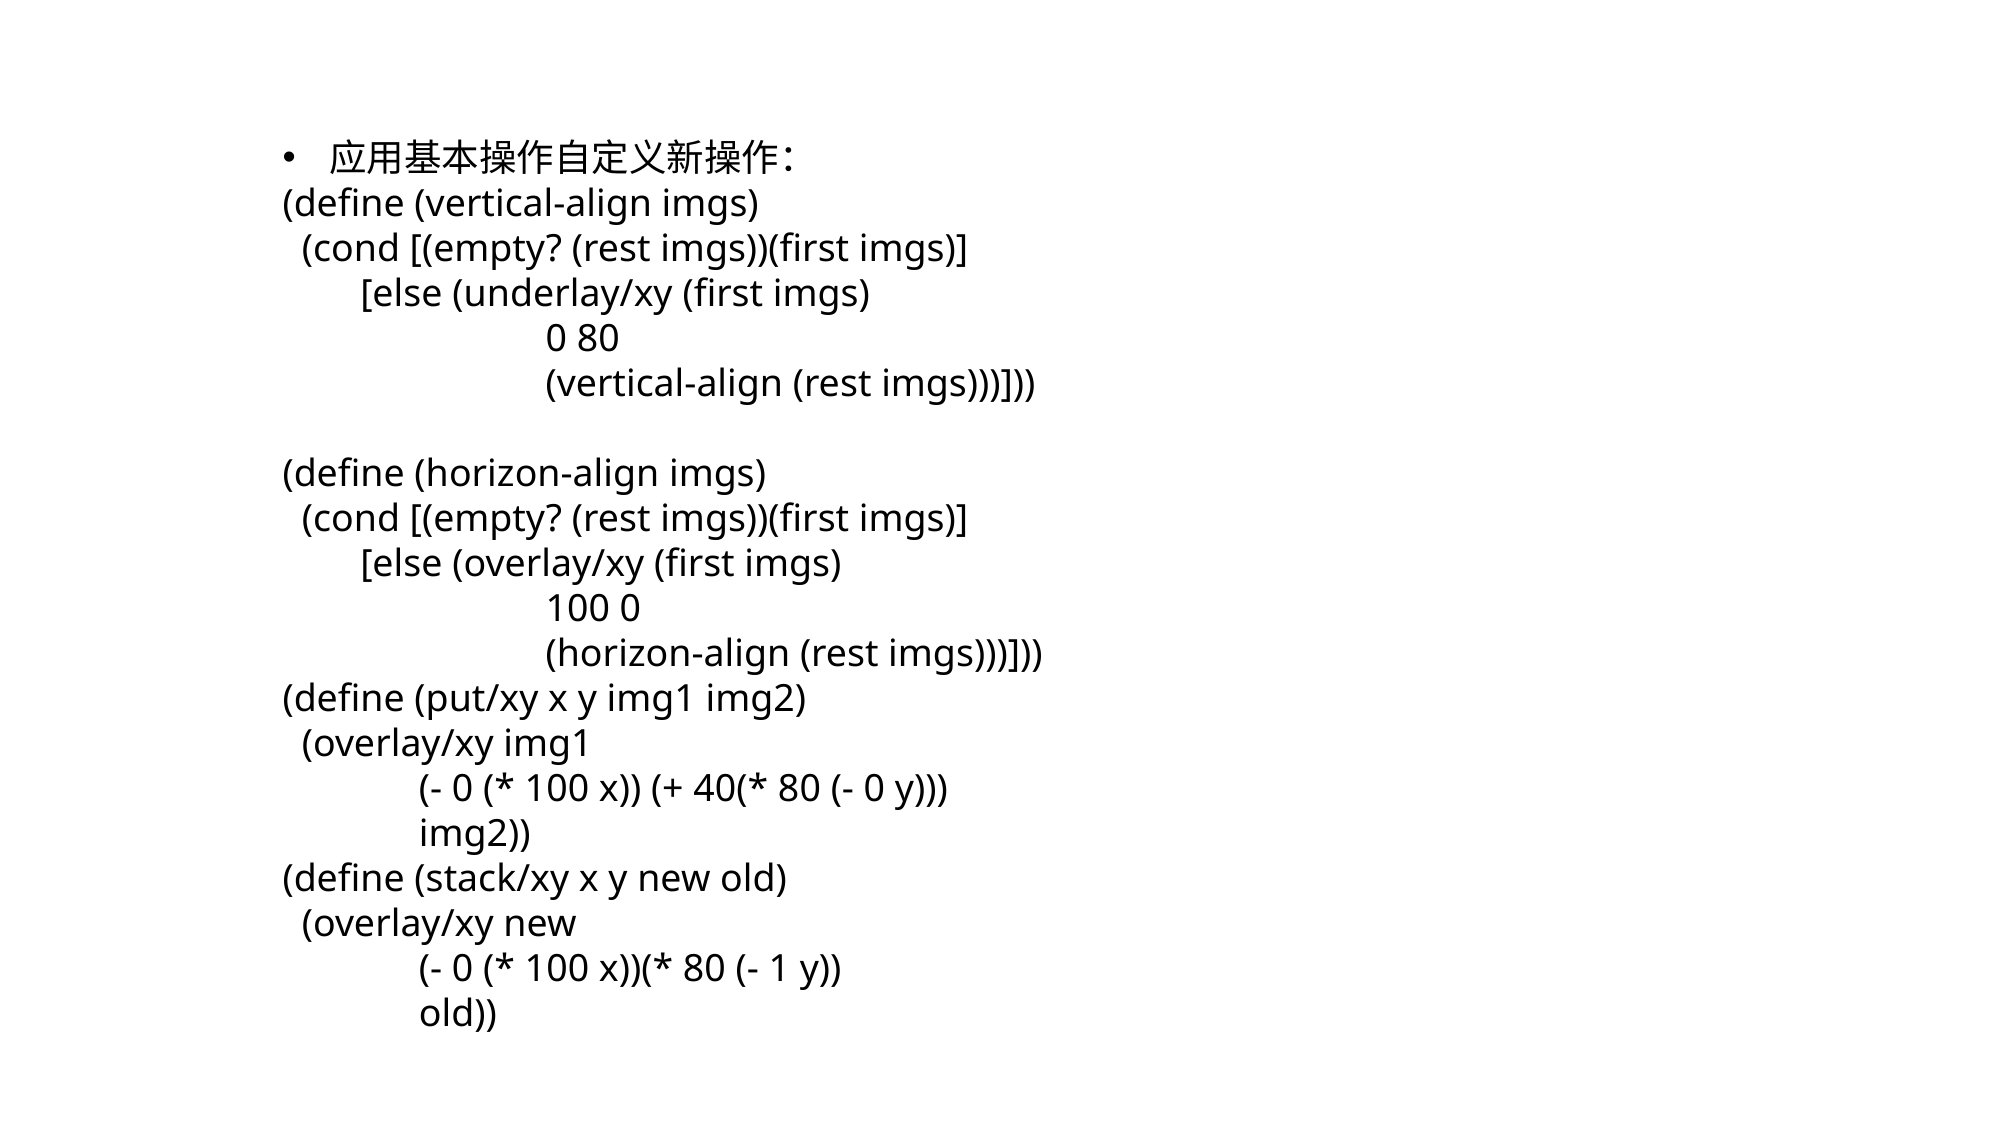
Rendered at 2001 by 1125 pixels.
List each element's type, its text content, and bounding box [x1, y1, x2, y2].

text_box 应用基本操作自定义新操作： (define (vertical-align imgs) (cond [(empty? (rest imgs))(first imgs)] [else (underlay/xy (first imgs) 0 80 (vertical-align (rest imgs)))])) (define (horizon-align imgs) (cond [(empty? (rest imgs))(first imgs)] [else (overlay/xy (first imgs) 100 0 (horizon-align (rest imgs)))])) (define (put/xy x y img1 img2) (overlay/xy img1 (- 0 (* 100 x)) (+ 40(* 80 (- 0 y))) img2)) (define (stack/xy x y new old) (overlay/xy new (- 0 (* 100 x))(* 80 (- 1 y)) old)) [267, 126, 1500, 1042]
